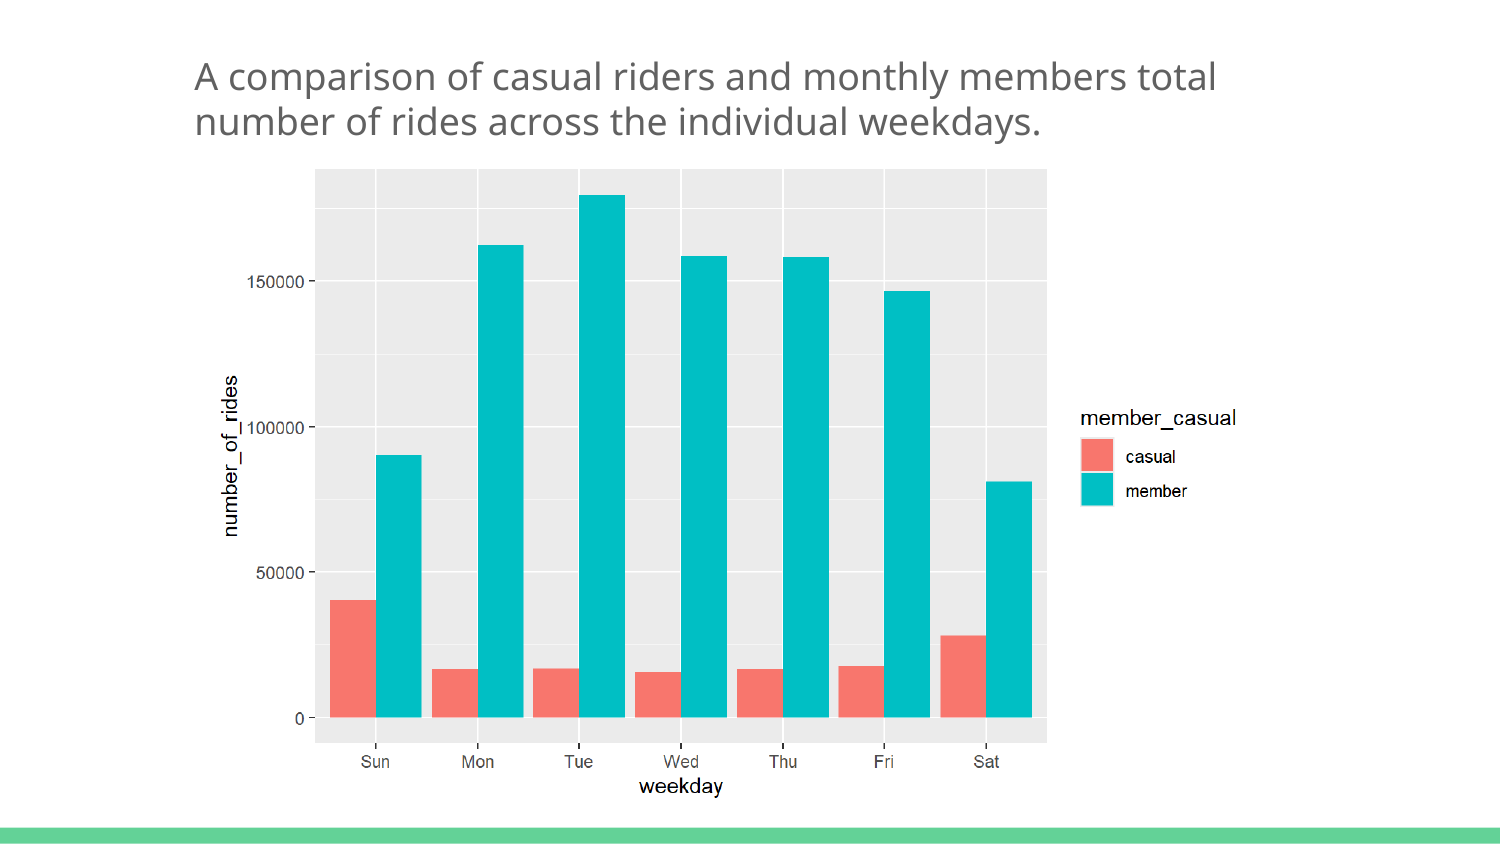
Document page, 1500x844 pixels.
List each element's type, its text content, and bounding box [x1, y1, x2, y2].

text_box A comparison of casual riders and monthly members total number of rides across the individual weekdays. [179, 37, 1262, 158]
picture [208, 158, 1259, 808]
